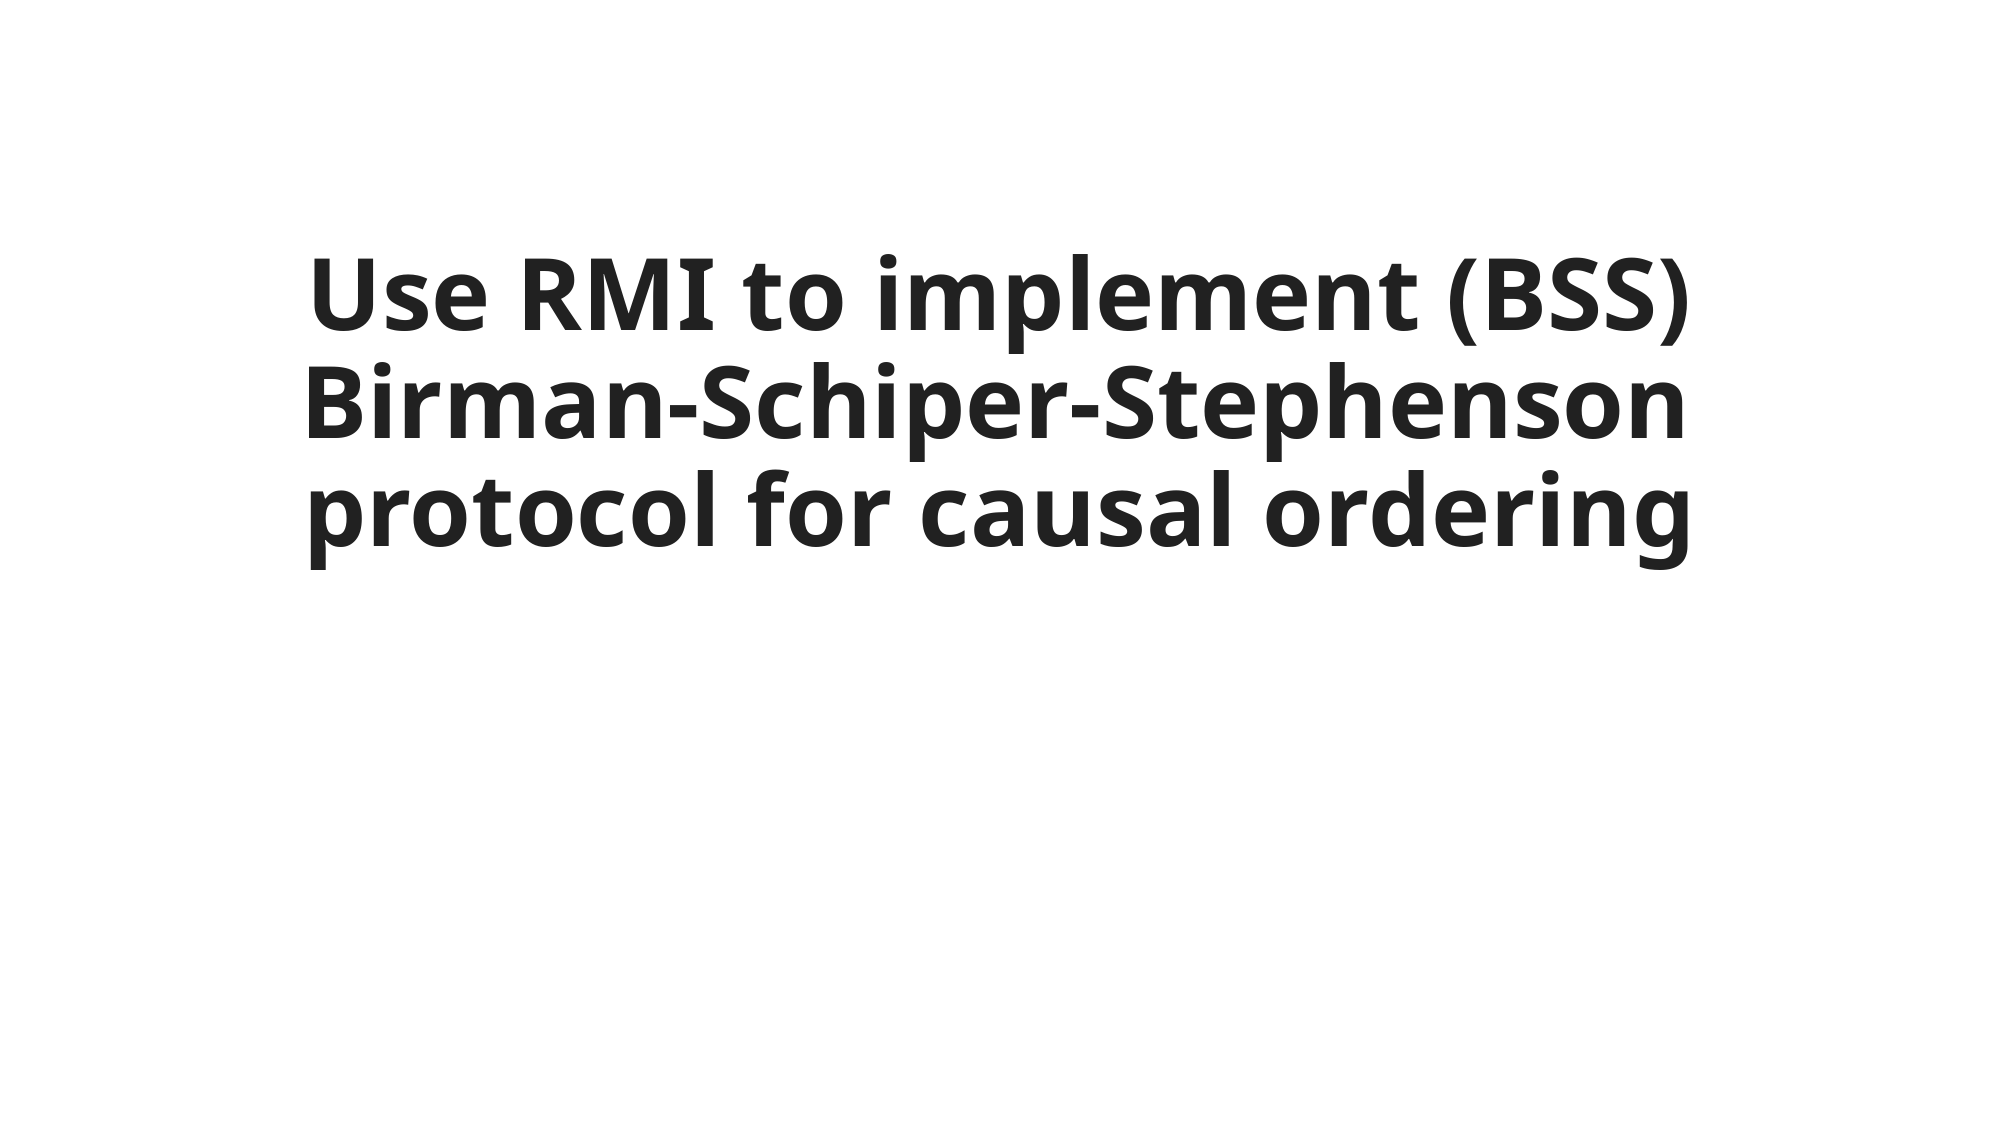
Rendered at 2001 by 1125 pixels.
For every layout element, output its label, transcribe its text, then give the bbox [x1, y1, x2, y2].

title Use RMI to implement (BSS) Birman-Schiper-Stephenson protocol for causal ordering [249, 184, 1750, 576]
